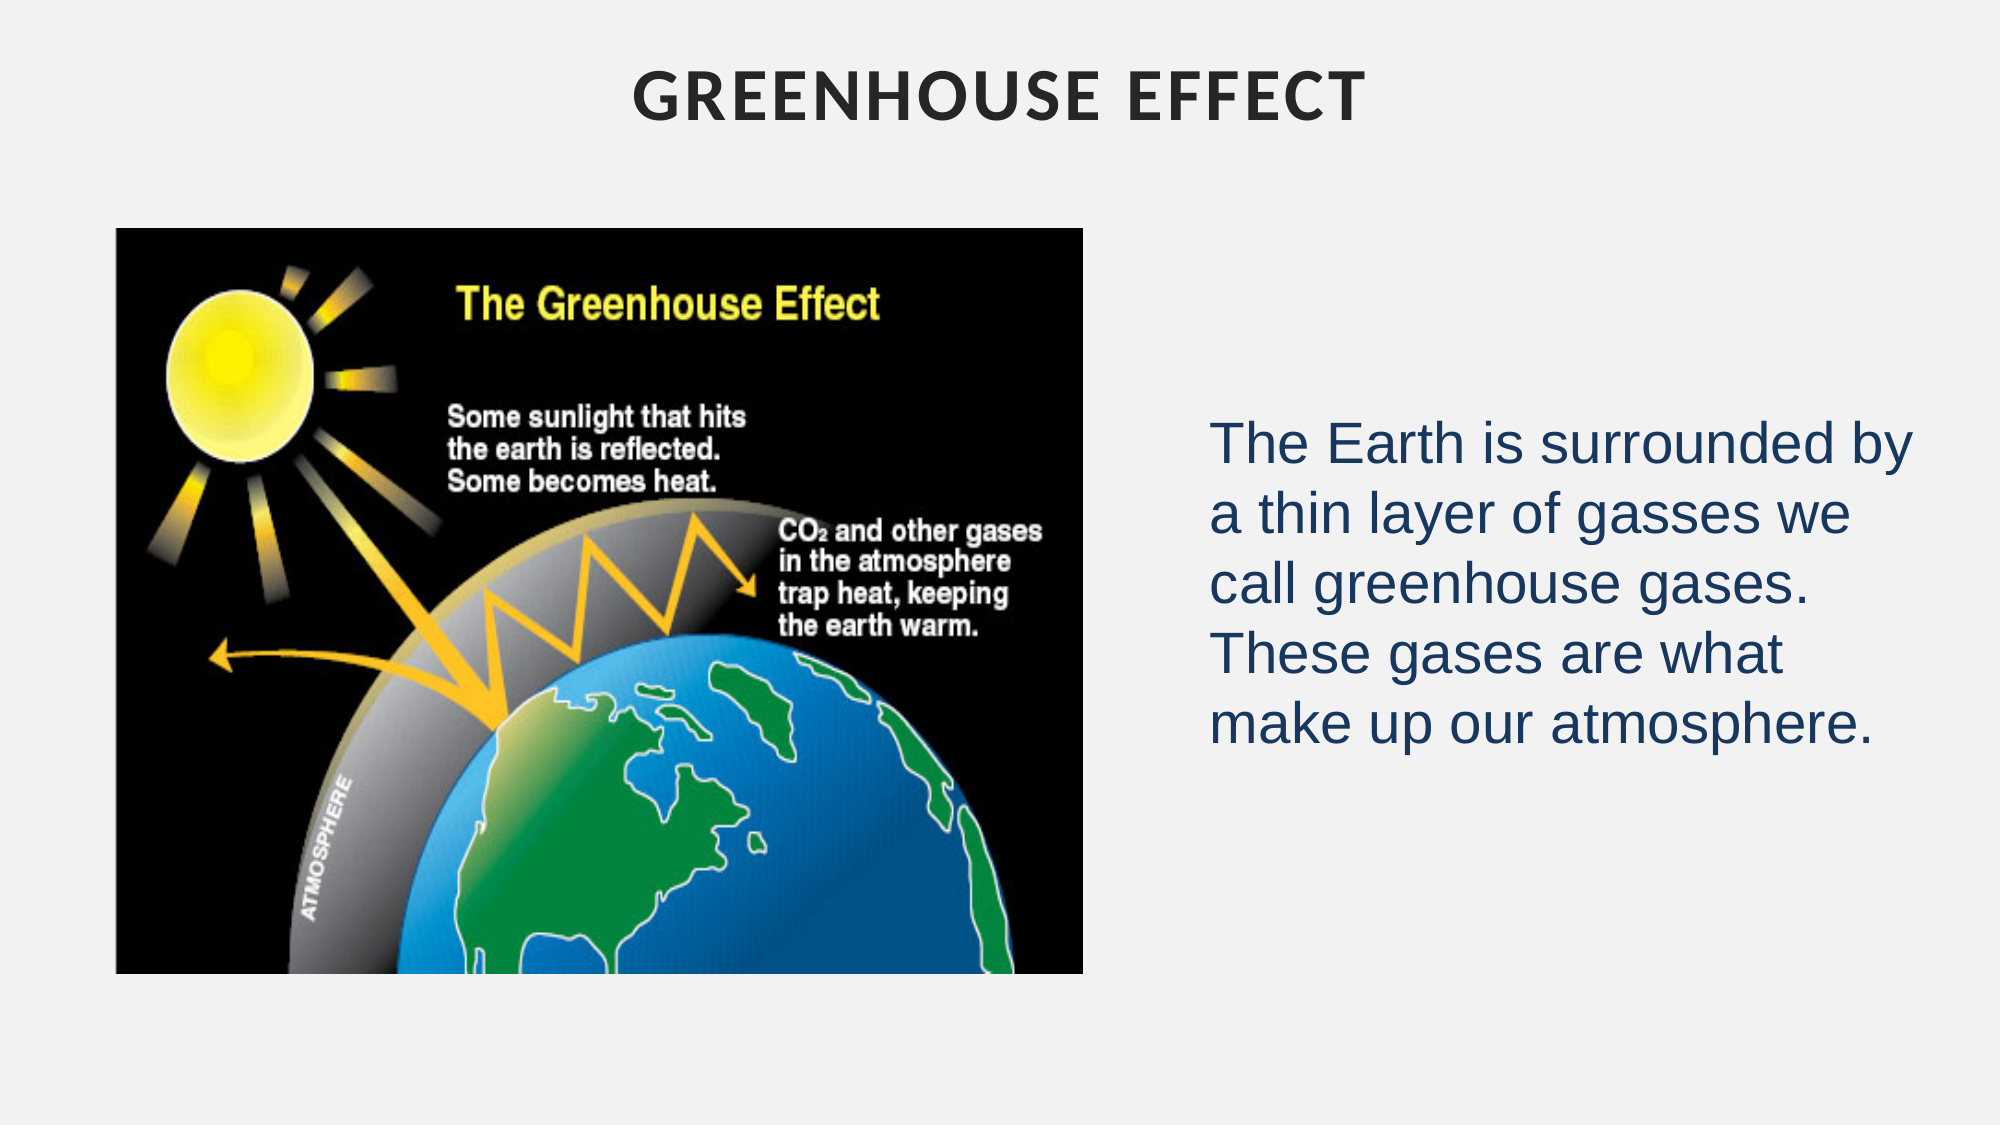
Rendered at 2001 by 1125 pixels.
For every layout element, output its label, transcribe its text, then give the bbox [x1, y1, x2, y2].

picture [115, 228, 1083, 974]
text_box The Earth is surrounded by a thin layer of gasses we call greenhouse gases. These gases are what make up our atmosphere. [1195, 398, 1922, 560]
text_box Greenhouse effect [24, 29, 1975, 164]
